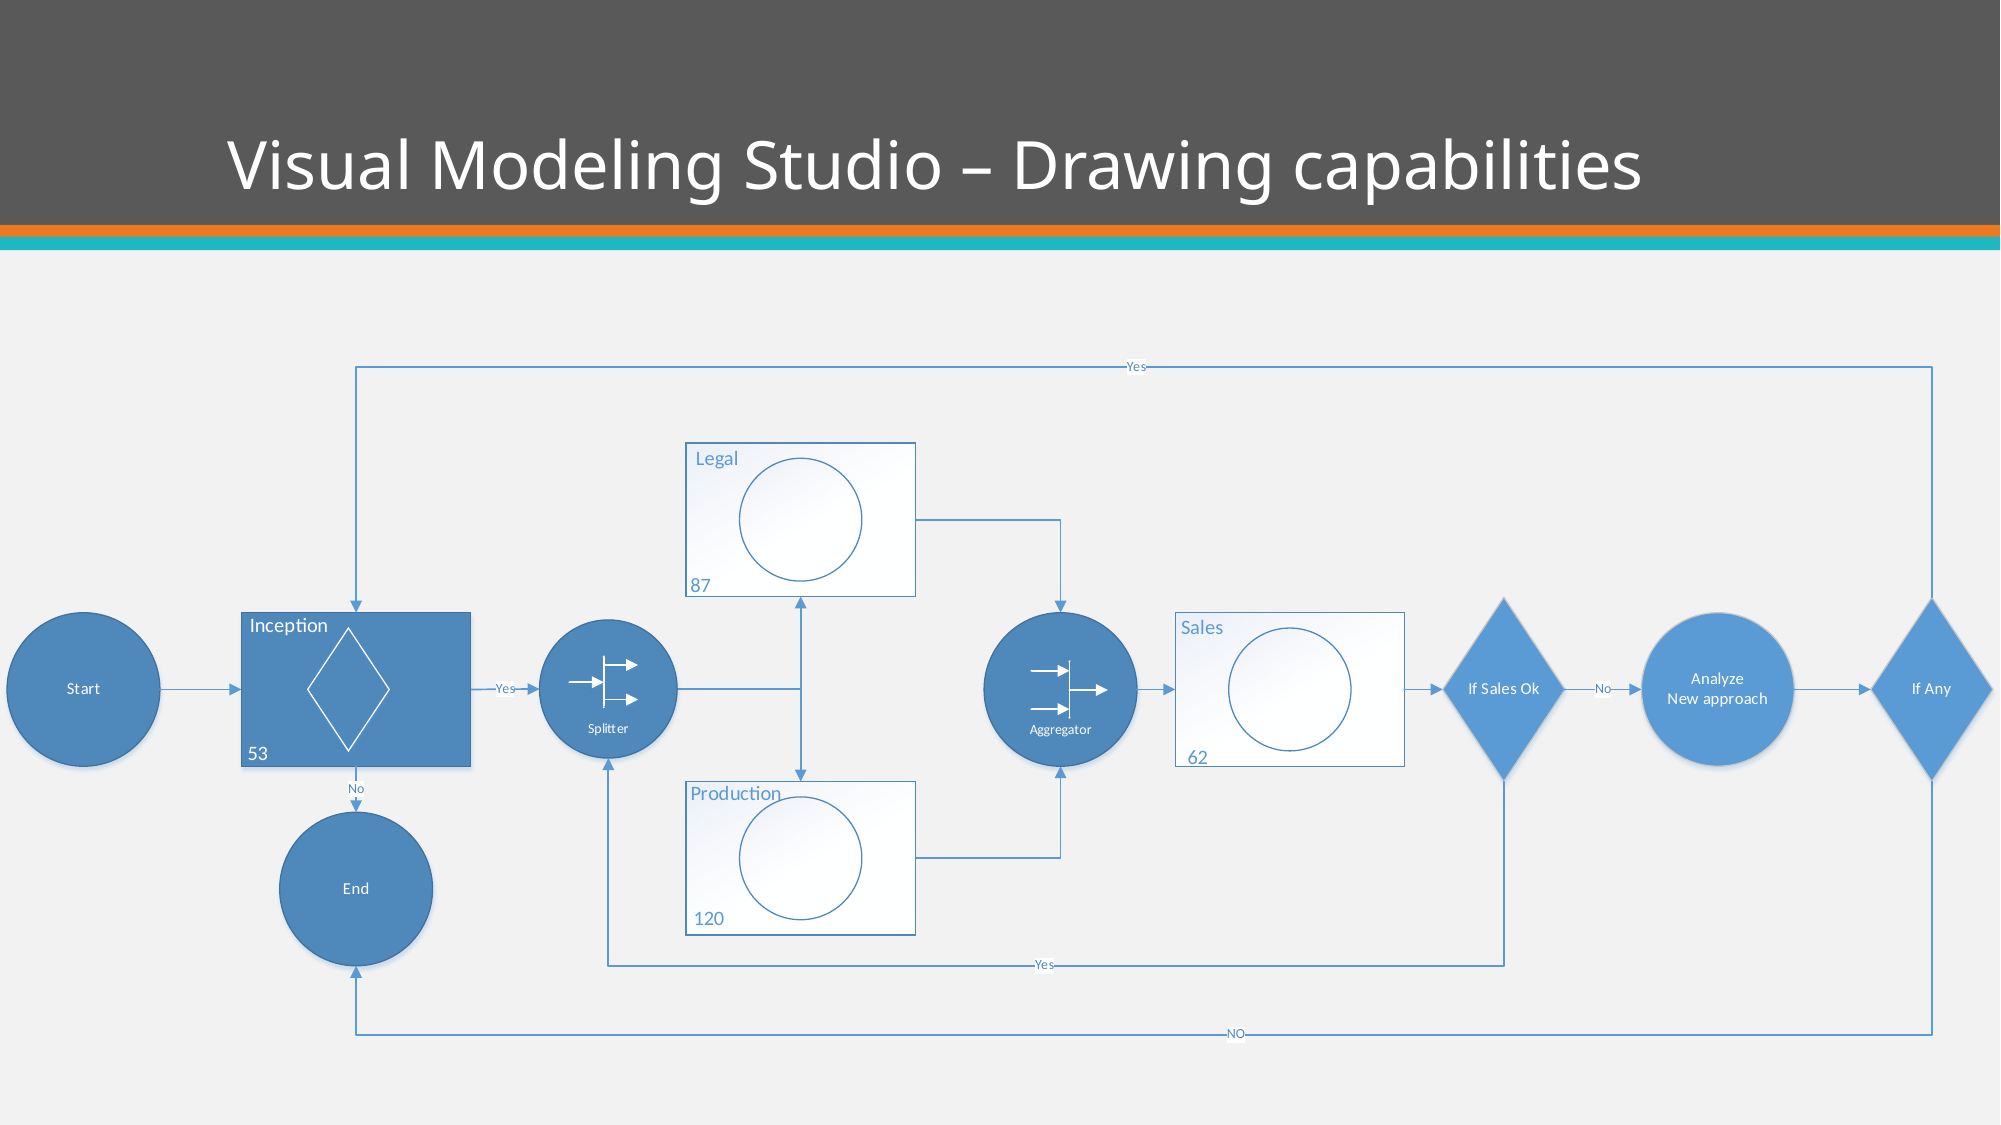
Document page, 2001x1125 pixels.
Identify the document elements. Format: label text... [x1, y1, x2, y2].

title Visual Modeling Studio – Drawing capabilities [212, 41, 1788, 212]
picture [0, 352, 2000, 1051]
